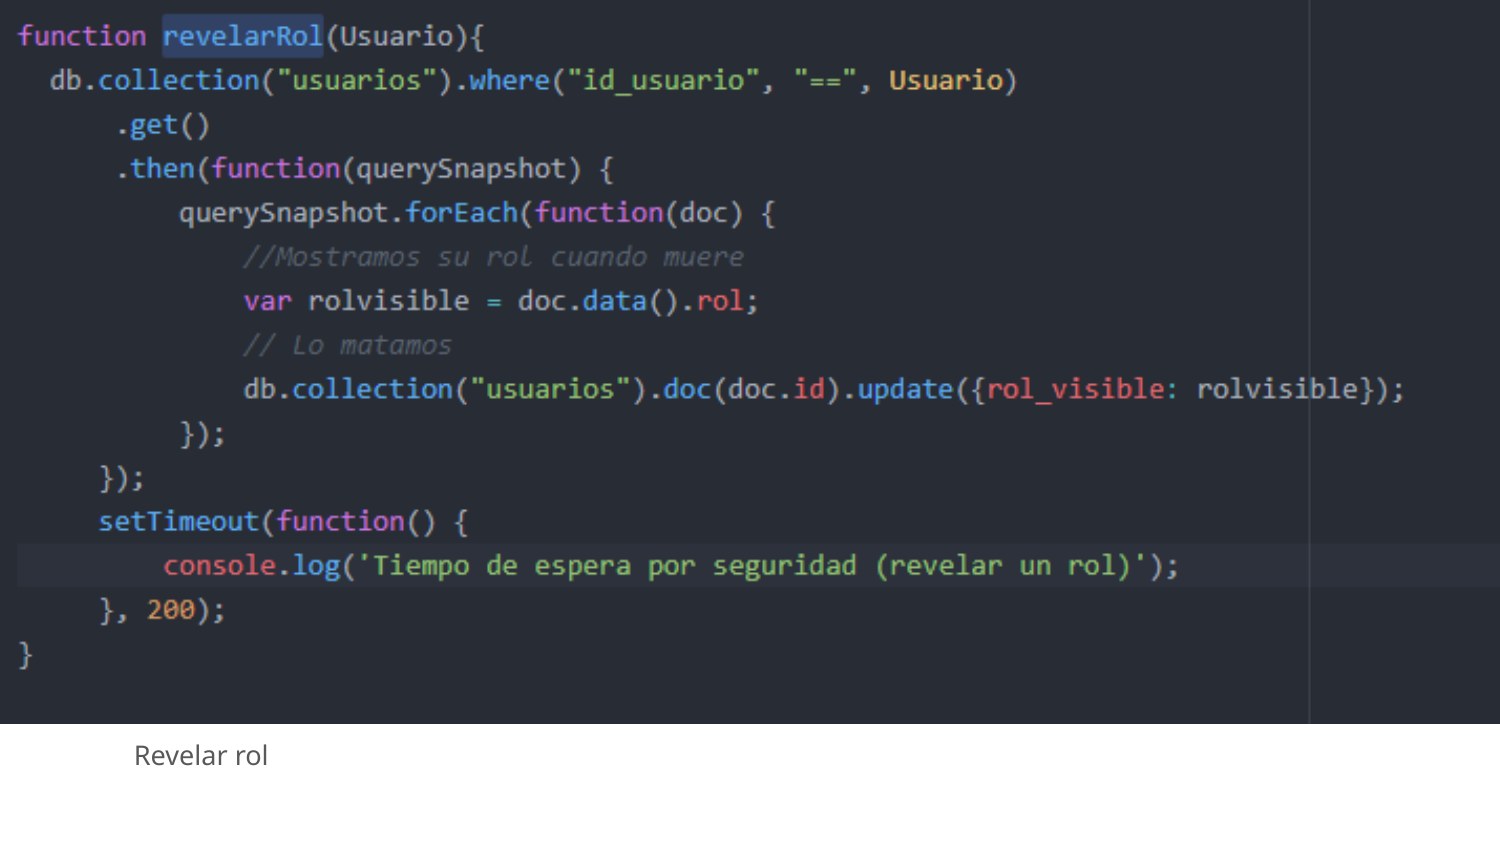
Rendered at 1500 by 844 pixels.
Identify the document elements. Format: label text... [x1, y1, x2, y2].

picture [0, 0, 1500, 724]
list Revelar rol [118, 732, 1382, 793]
